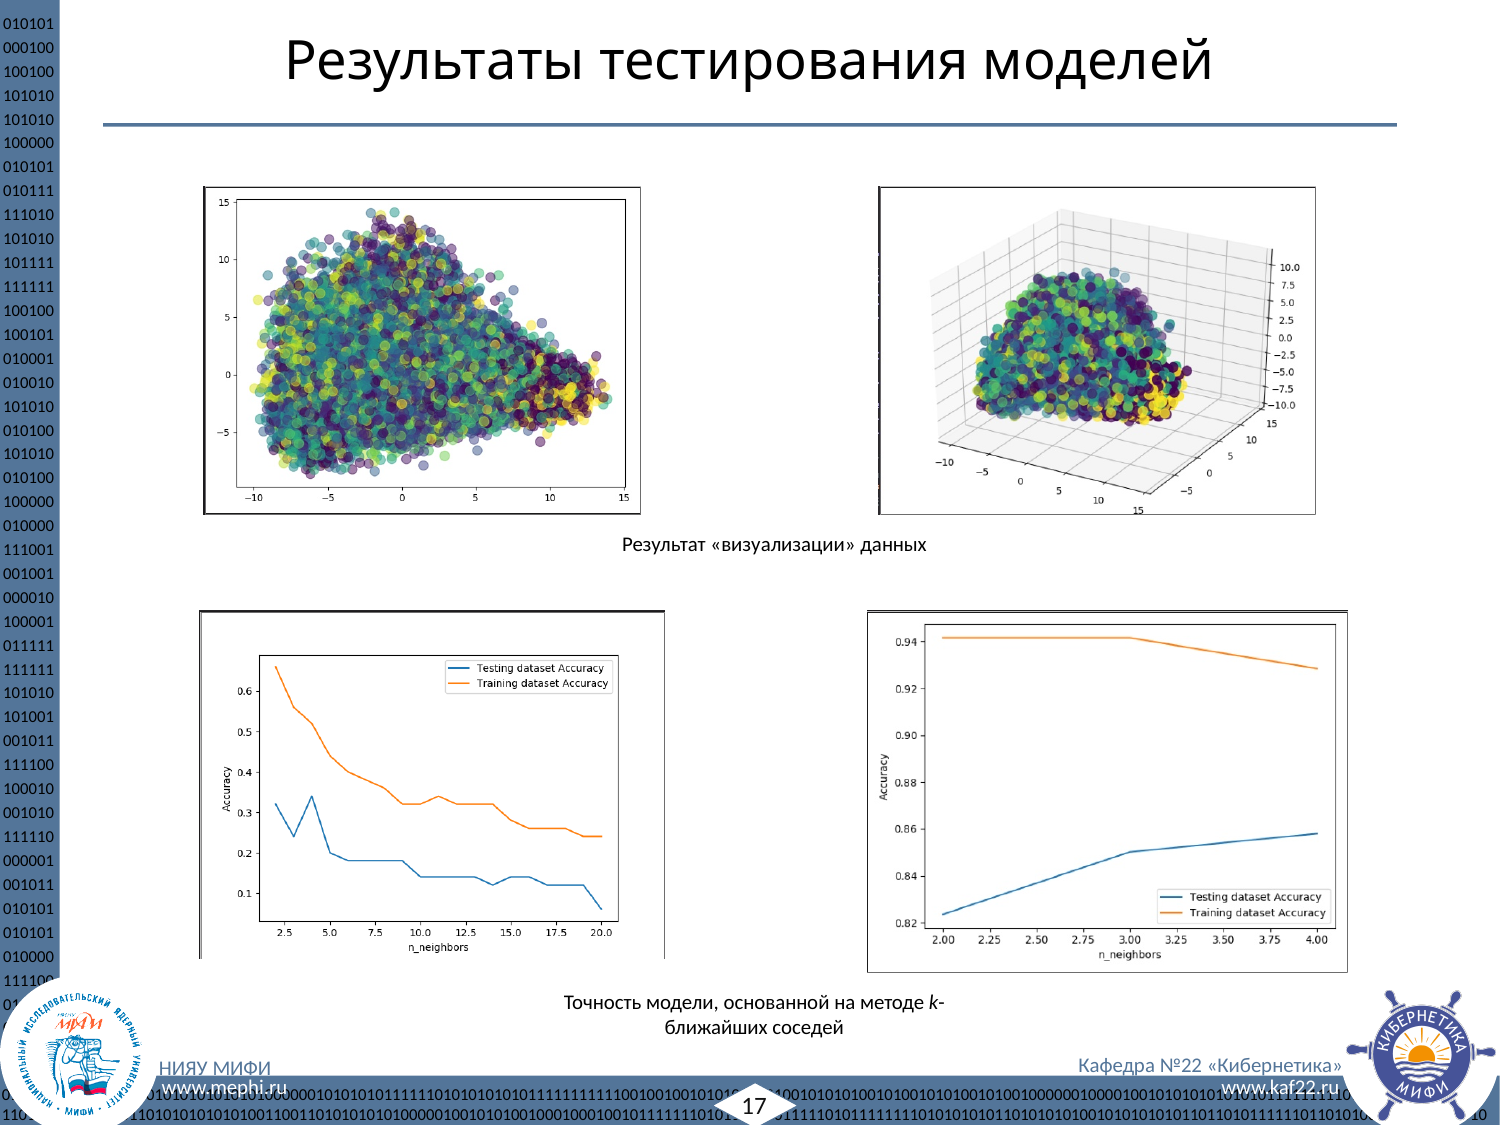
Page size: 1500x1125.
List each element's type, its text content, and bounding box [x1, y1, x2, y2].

text_box Результаты тестирования моделей [103, 5, 1397, 119]
text_box Точность модели, основанной на методе k-ближайших соседей [508, 981, 1001, 1021]
picture [202, 186, 641, 515]
text_box 17 [719, 1081, 790, 1125]
picture [16, 989, 143, 1120]
picture [878, 186, 1317, 515]
picture [867, 610, 1348, 973]
picture [199, 610, 665, 960]
text_box Результат «визуализации» данных [528, 523, 1021, 563]
picture [1346, 990, 1496, 1121]
